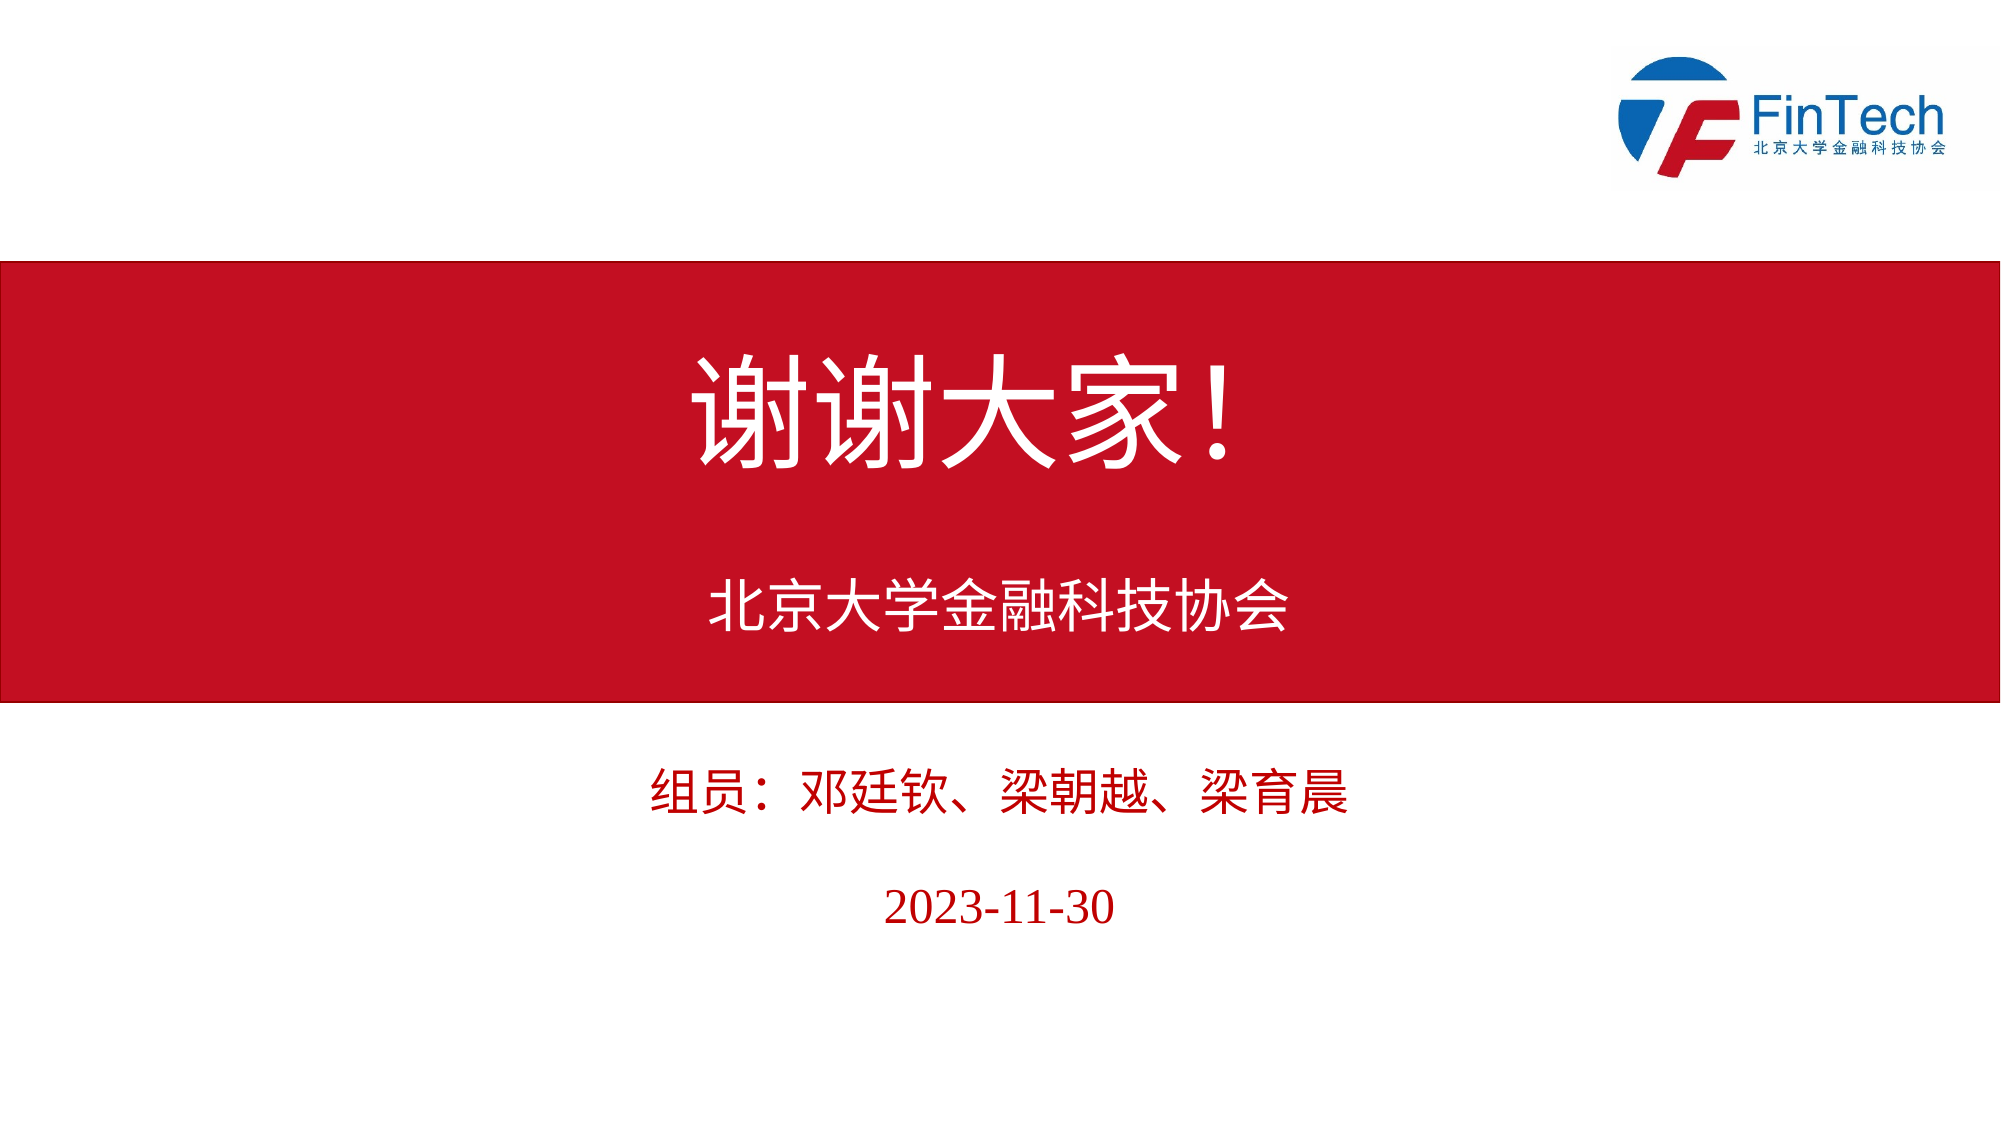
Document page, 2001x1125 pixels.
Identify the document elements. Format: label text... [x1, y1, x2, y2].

list 北京大学金融科技协会 [192, 572, 1806, 645]
list 谢谢大家！ [192, 305, 1806, 534]
list 2023-11-30 [192, 858, 1806, 957]
picture [1611, 46, 2000, 191]
list 组员：邓廷钦、梁朝越、梁育晨 [192, 744, 1806, 843]
